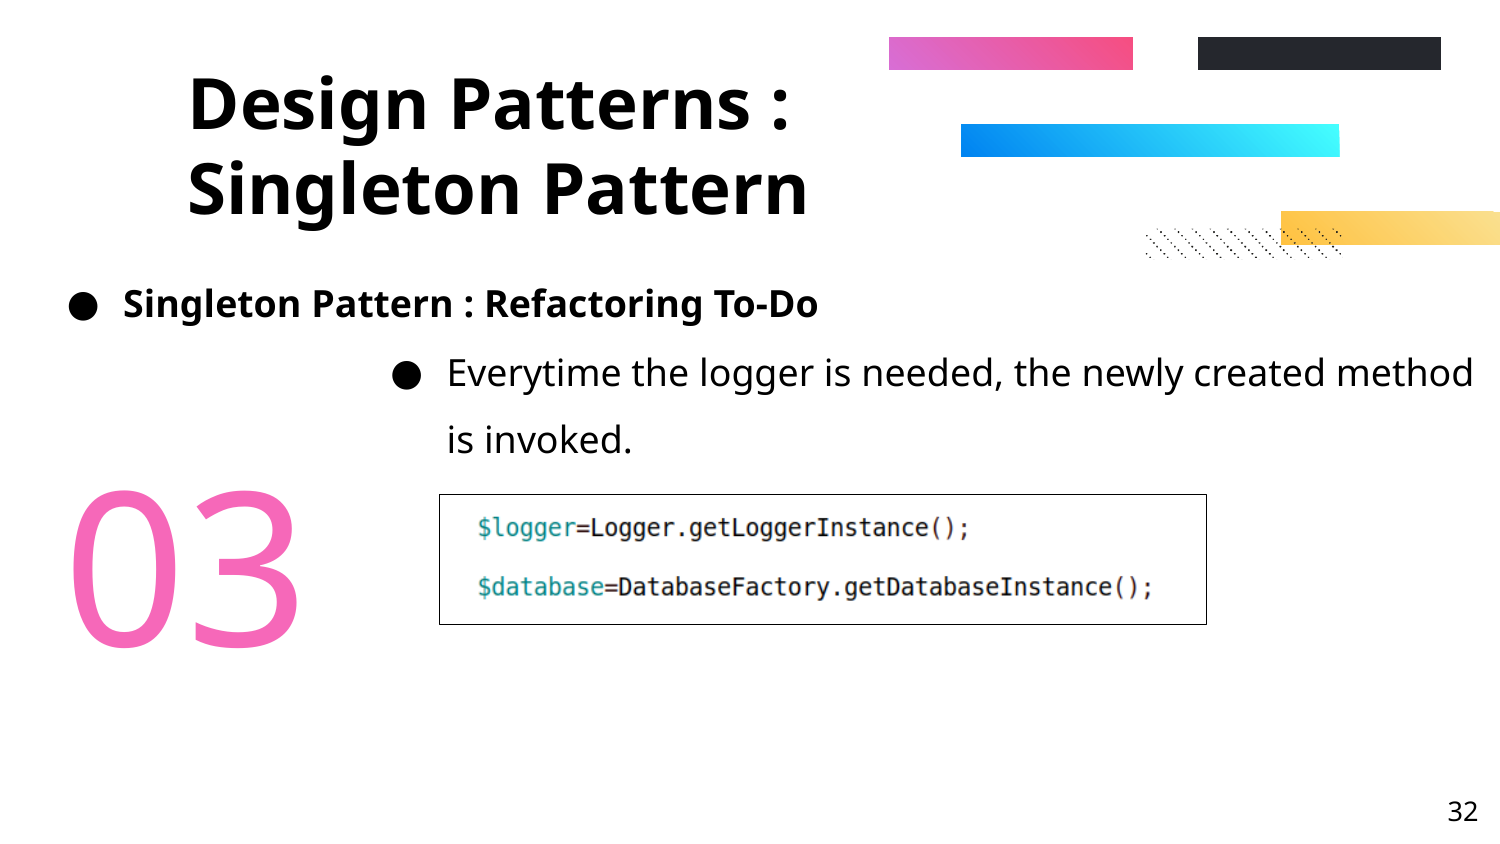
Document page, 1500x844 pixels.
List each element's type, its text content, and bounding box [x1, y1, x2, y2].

slide_number ‹#› [1403, 779, 1494, 844]
picture [1144, 228, 1343, 242]
text_box Everytime the logger is needed, the newly created method is invoked. [356, 311, 1500, 456]
text_box 03 [48, 384, 326, 704]
subtitle Singleton Pattern : Refactoring To-Do [33, 242, 1494, 329]
picture [440, 495, 1206, 624]
title Design Patterns : Singleton Pattern [39, 37, 959, 242]
